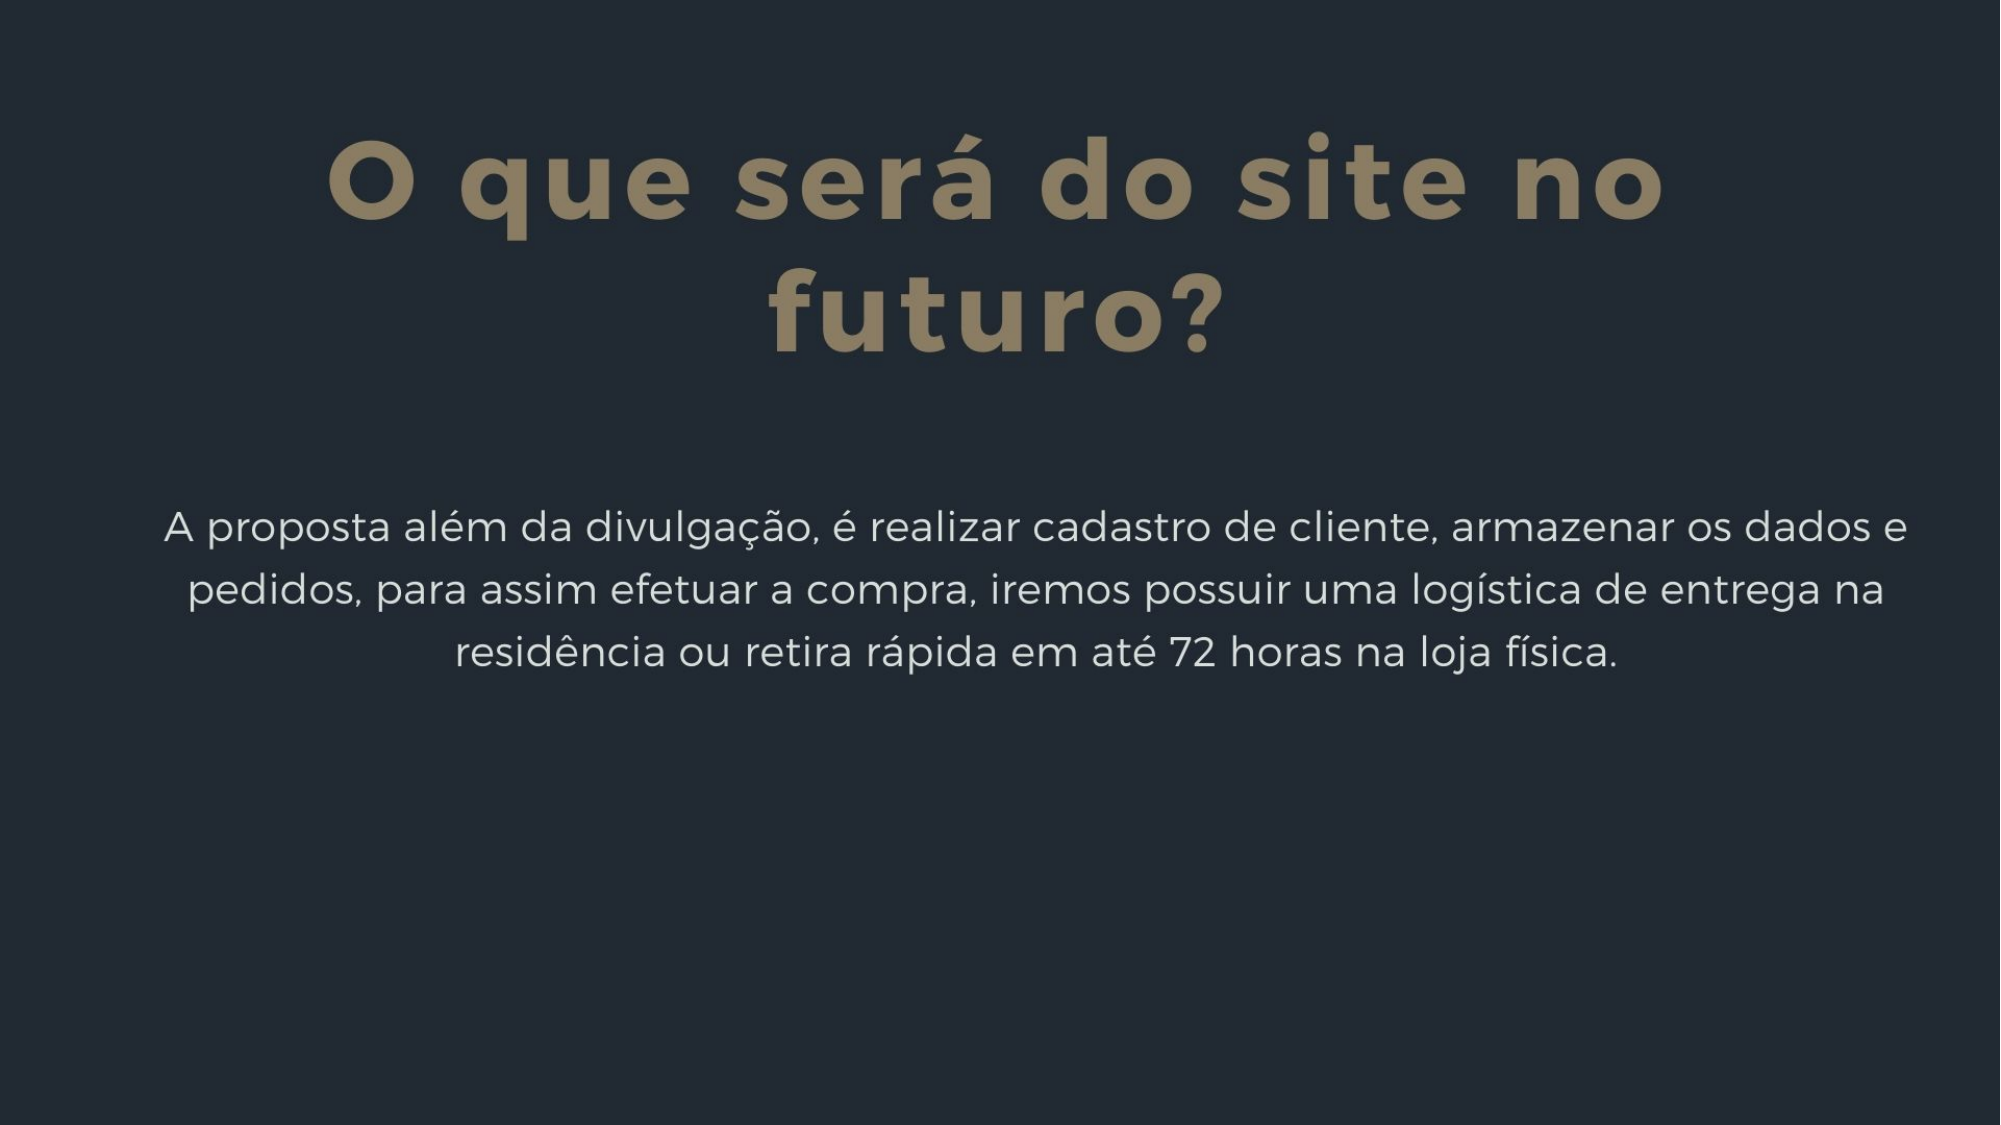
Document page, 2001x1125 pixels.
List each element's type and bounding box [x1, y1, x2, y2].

list [0, 0, 2000, 1125]
